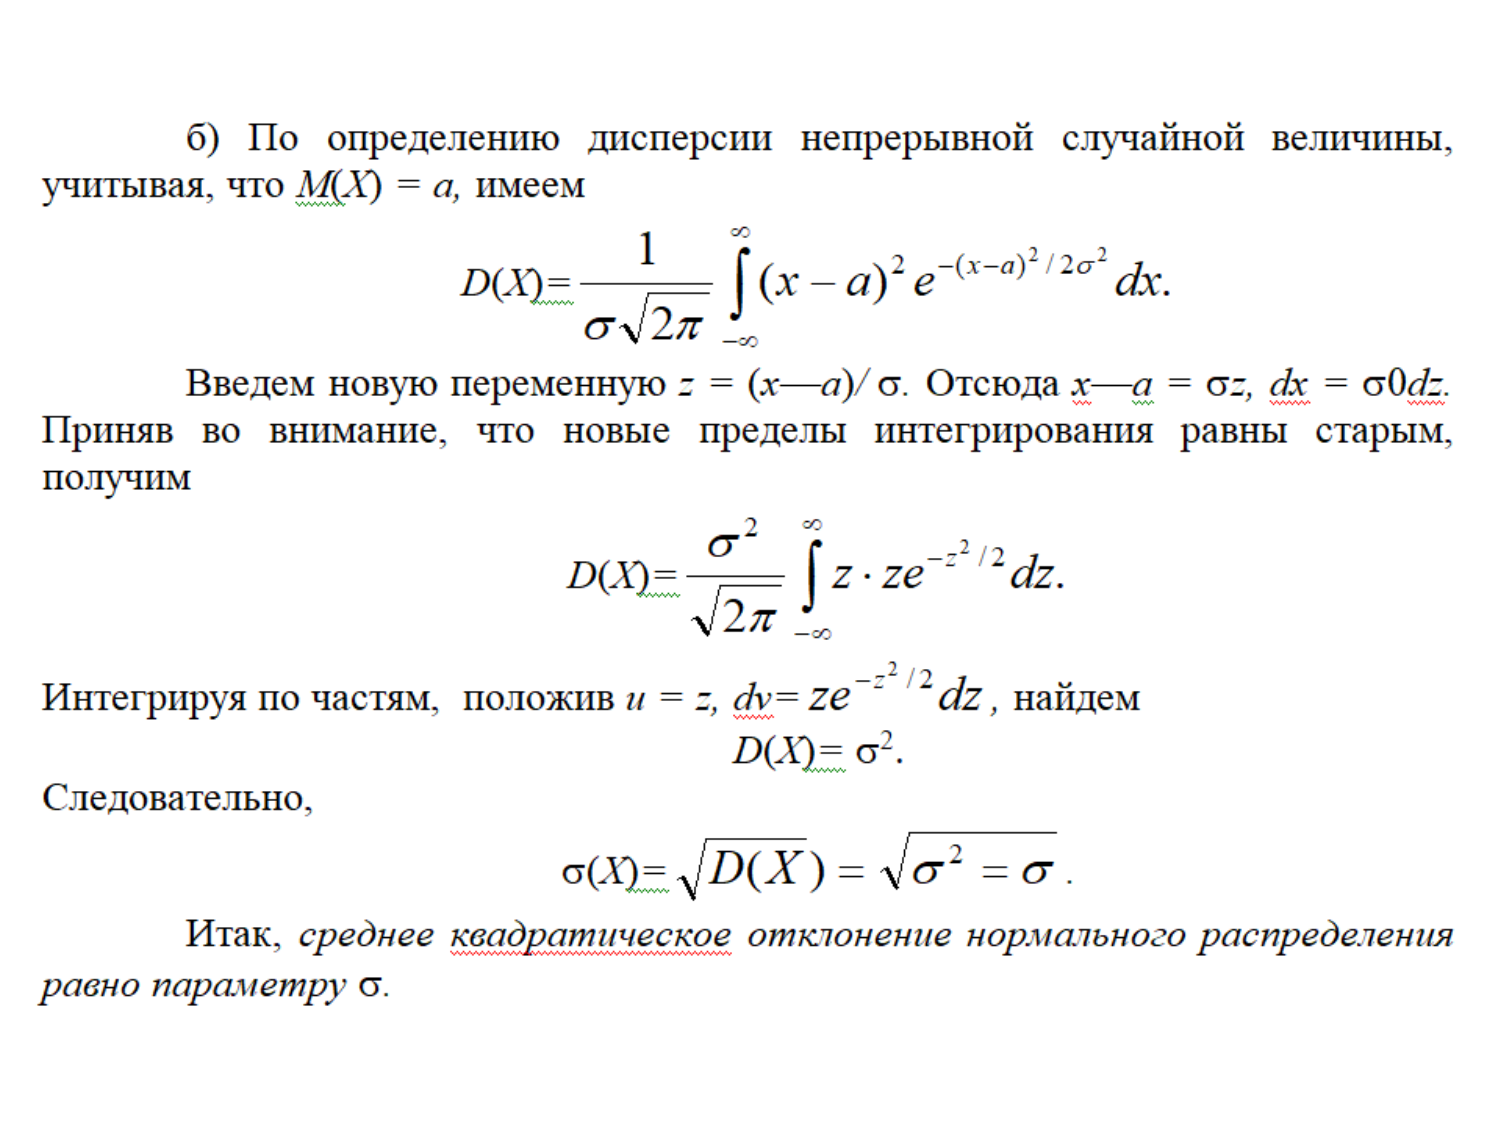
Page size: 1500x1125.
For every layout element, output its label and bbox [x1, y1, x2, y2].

picture [8, 116, 1492, 1009]
